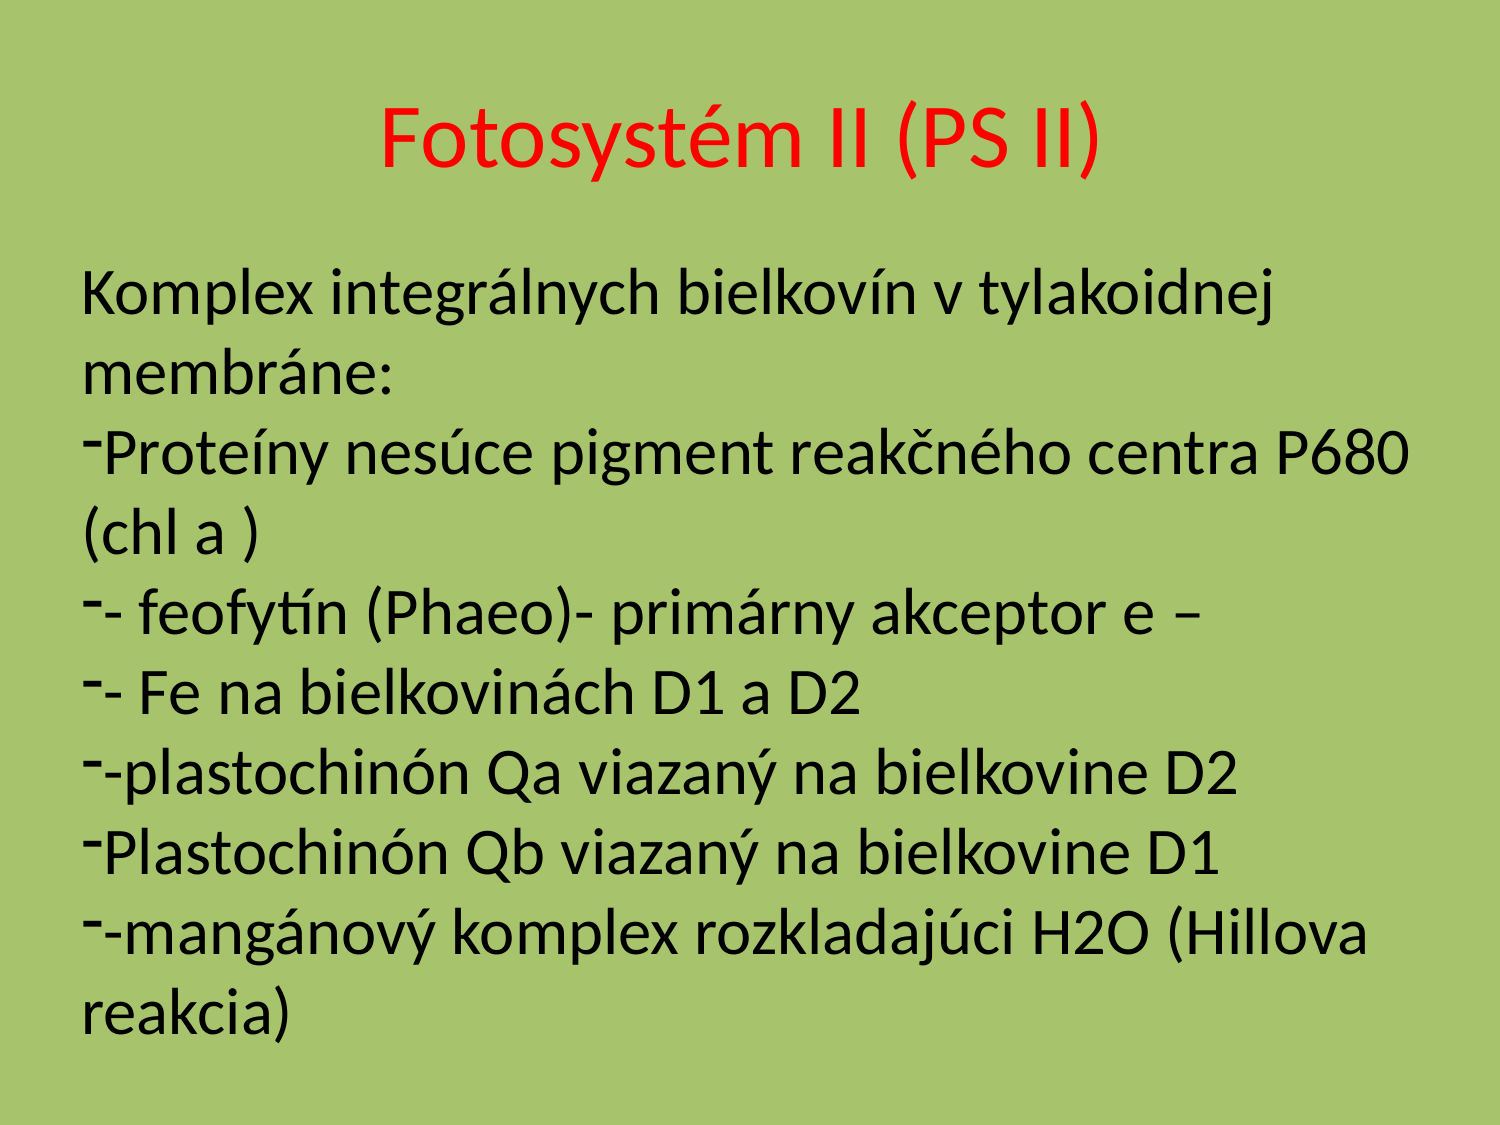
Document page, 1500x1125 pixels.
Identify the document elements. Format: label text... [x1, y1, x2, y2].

list Komplex integrálnych bielkovín v tylakoidnej membráne: Proteíny nesúce pigment reakčného centra P680 (chl a ) - feofytín (Phaeo)- primárny akceptor e – - Fe na bielkovinách D1 a D2 -plastochinón Qa viazaný na bielkovine D2 Plastochinón Qb viazaný na bielkovine D1 -mangánový komplex rozkladajúci H2O (Hillova reakcia) [81, 248, 1422, 1056]
title Fotosystém II (PS II) [379, 75, 1121, 190]
